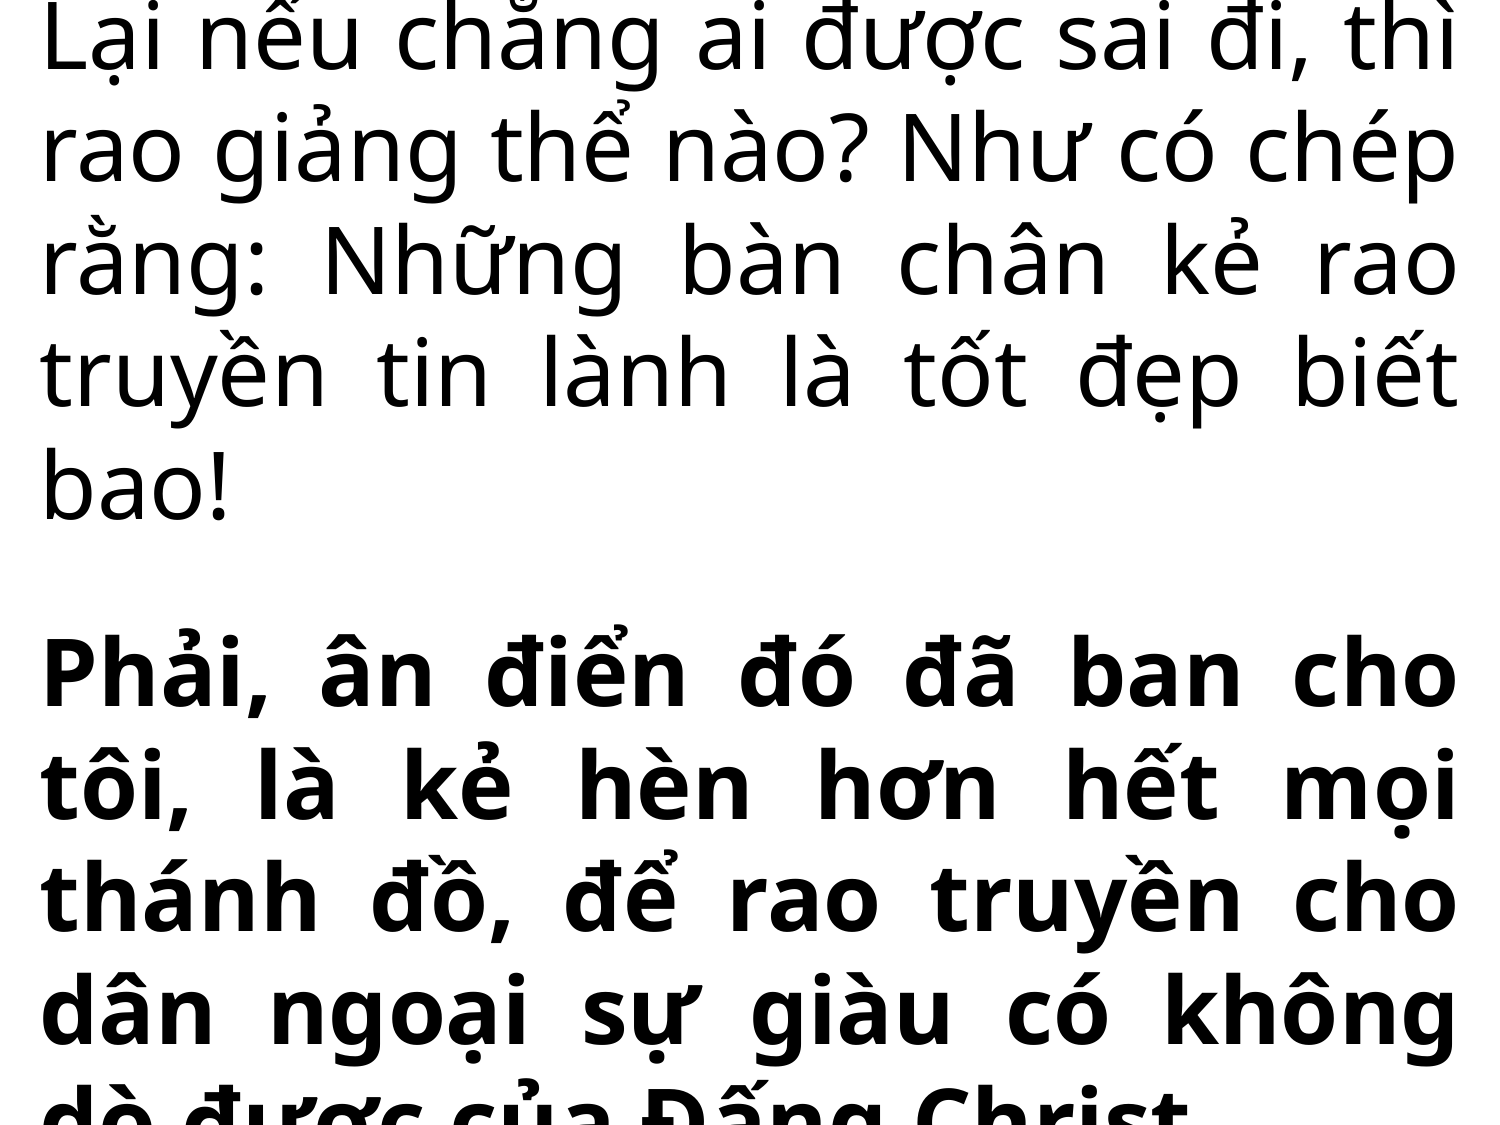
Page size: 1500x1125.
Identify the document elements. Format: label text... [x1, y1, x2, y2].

text_box Lại nếu chẳng ai được sai đi, thì rao giảng thể nào? Như có chép rằng: Những bàn chân kẻ rao truyền tin lành là tốt đẹp biết bao! Phải, ân điển đó đã ban cho tôi, là kẻ hèn hơn hết mọi thánh đồ, để rao truyền cho dân ngoại sự giàu có không dò được của Đấng Christ, [24, 0, 1475, 1125]
